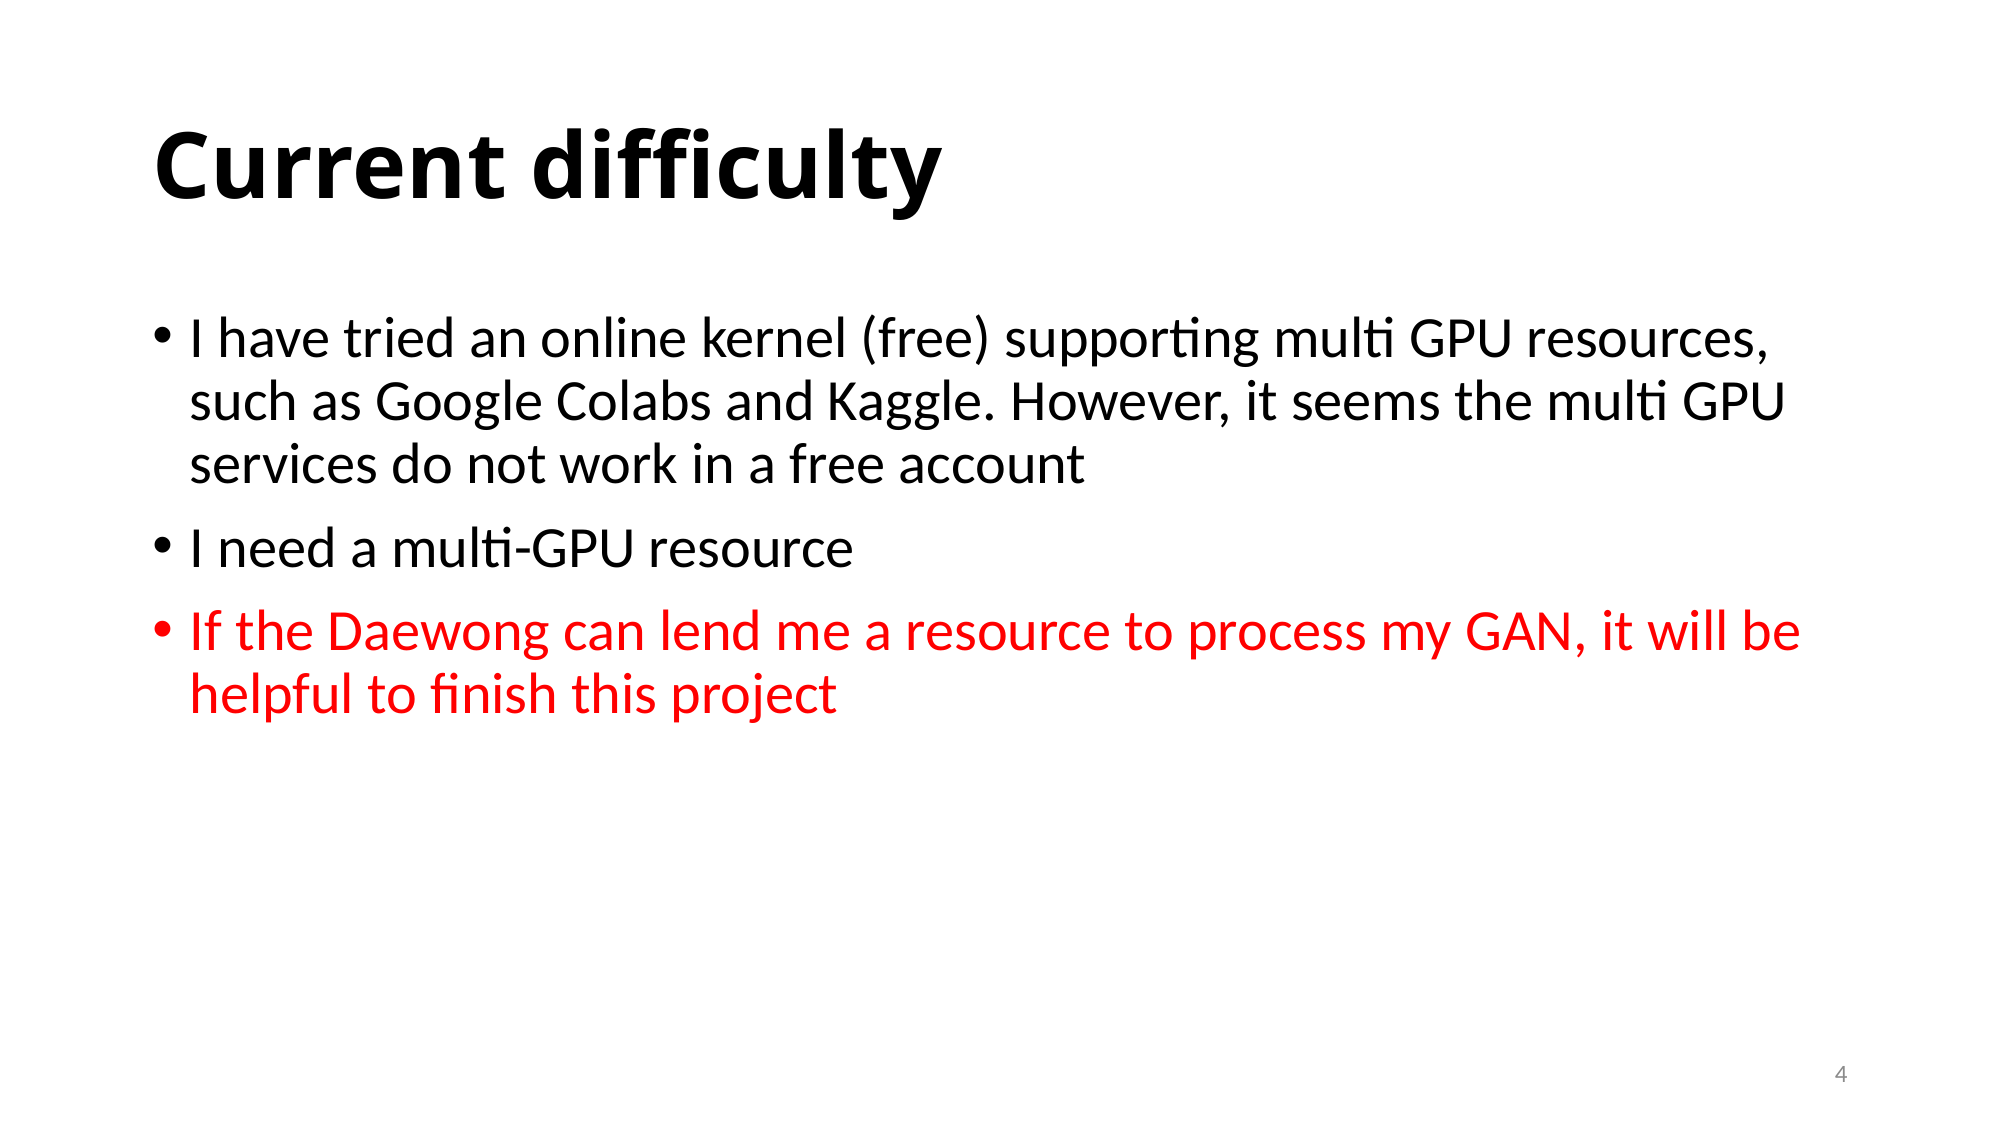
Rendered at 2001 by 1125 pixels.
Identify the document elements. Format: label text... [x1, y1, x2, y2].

slide_number 4 [1412, 1042, 1863, 1103]
list I have tried an online kernel (free) supporting multi GPU resources, such as Google Colabs and Kaggle. However, it seems the multi GPU services do not work in a free account I need a multi-GPU resource If the Daewong can lend me a resource to process my GAN, it will be helpful to finish this project [137, 299, 1863, 1014]
title Current difficulty [137, 59, 1863, 278]
